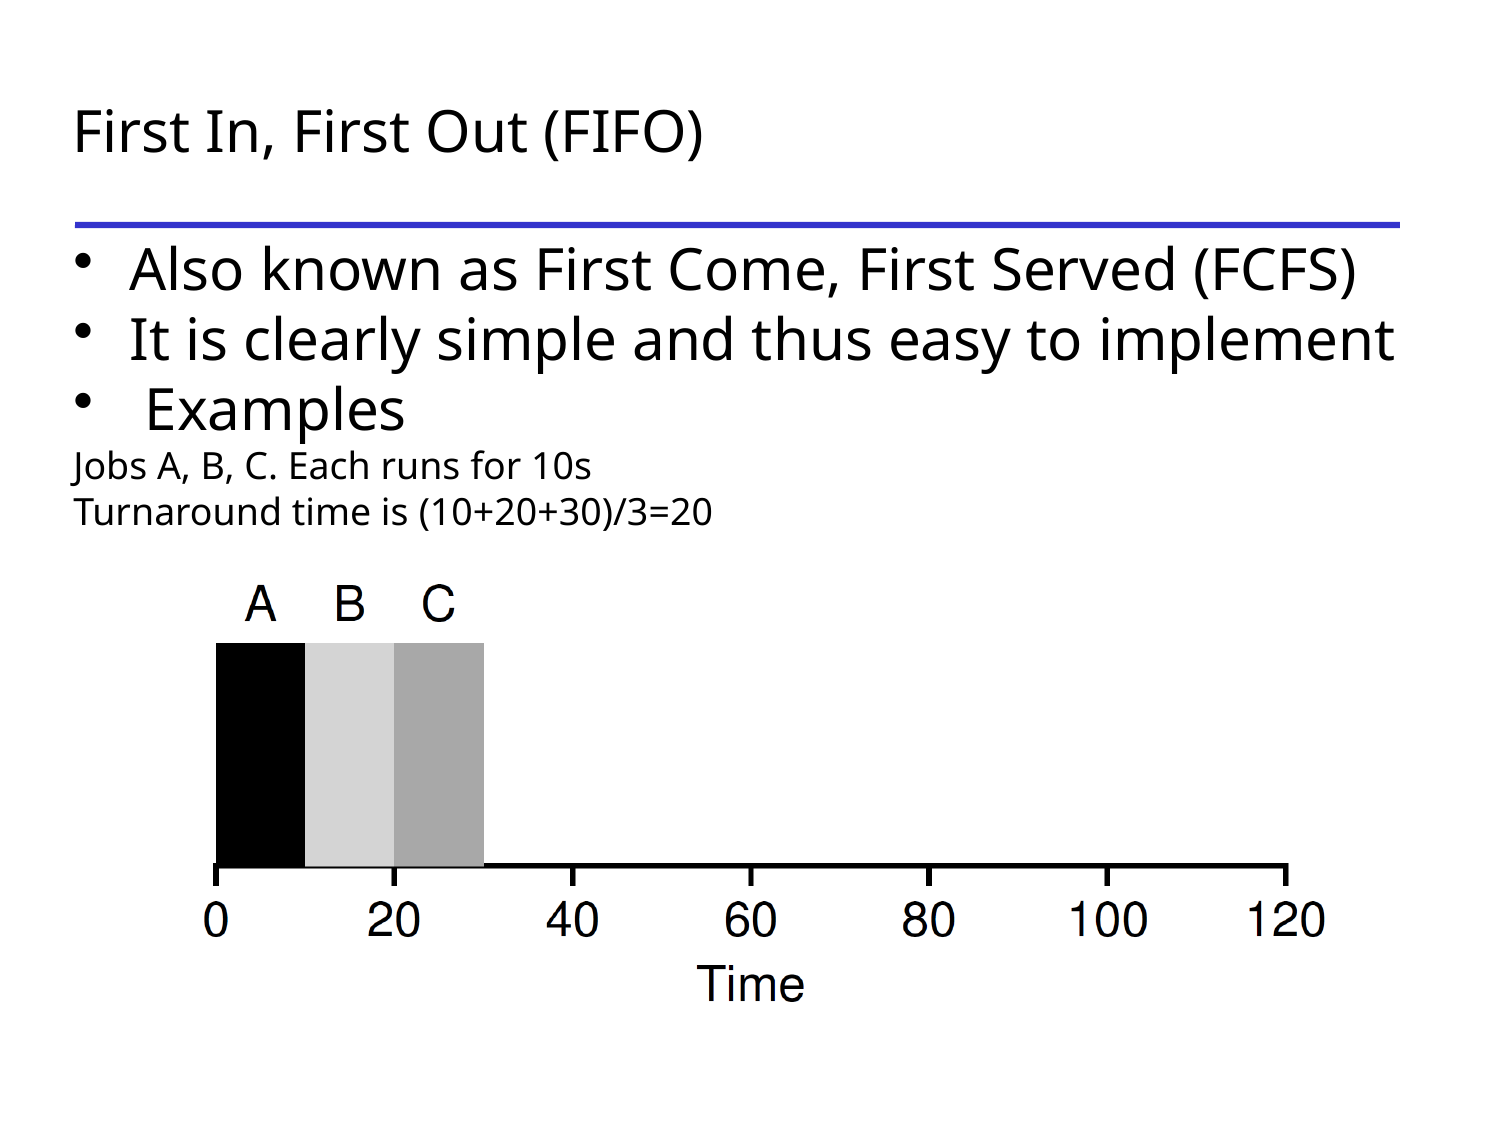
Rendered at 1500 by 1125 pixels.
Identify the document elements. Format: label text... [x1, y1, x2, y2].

picture [174, 562, 1334, 1022]
title First In, First Out (FIFO) [57, 87, 1099, 182]
list Also known as First Come, First Served (FCFS) It is clearly simple and thus easy to implement Examples Jobs A, B, C. Each runs for 10s Turnaround time is (10+20+30)/3=20 [58, 224, 1450, 1038]
